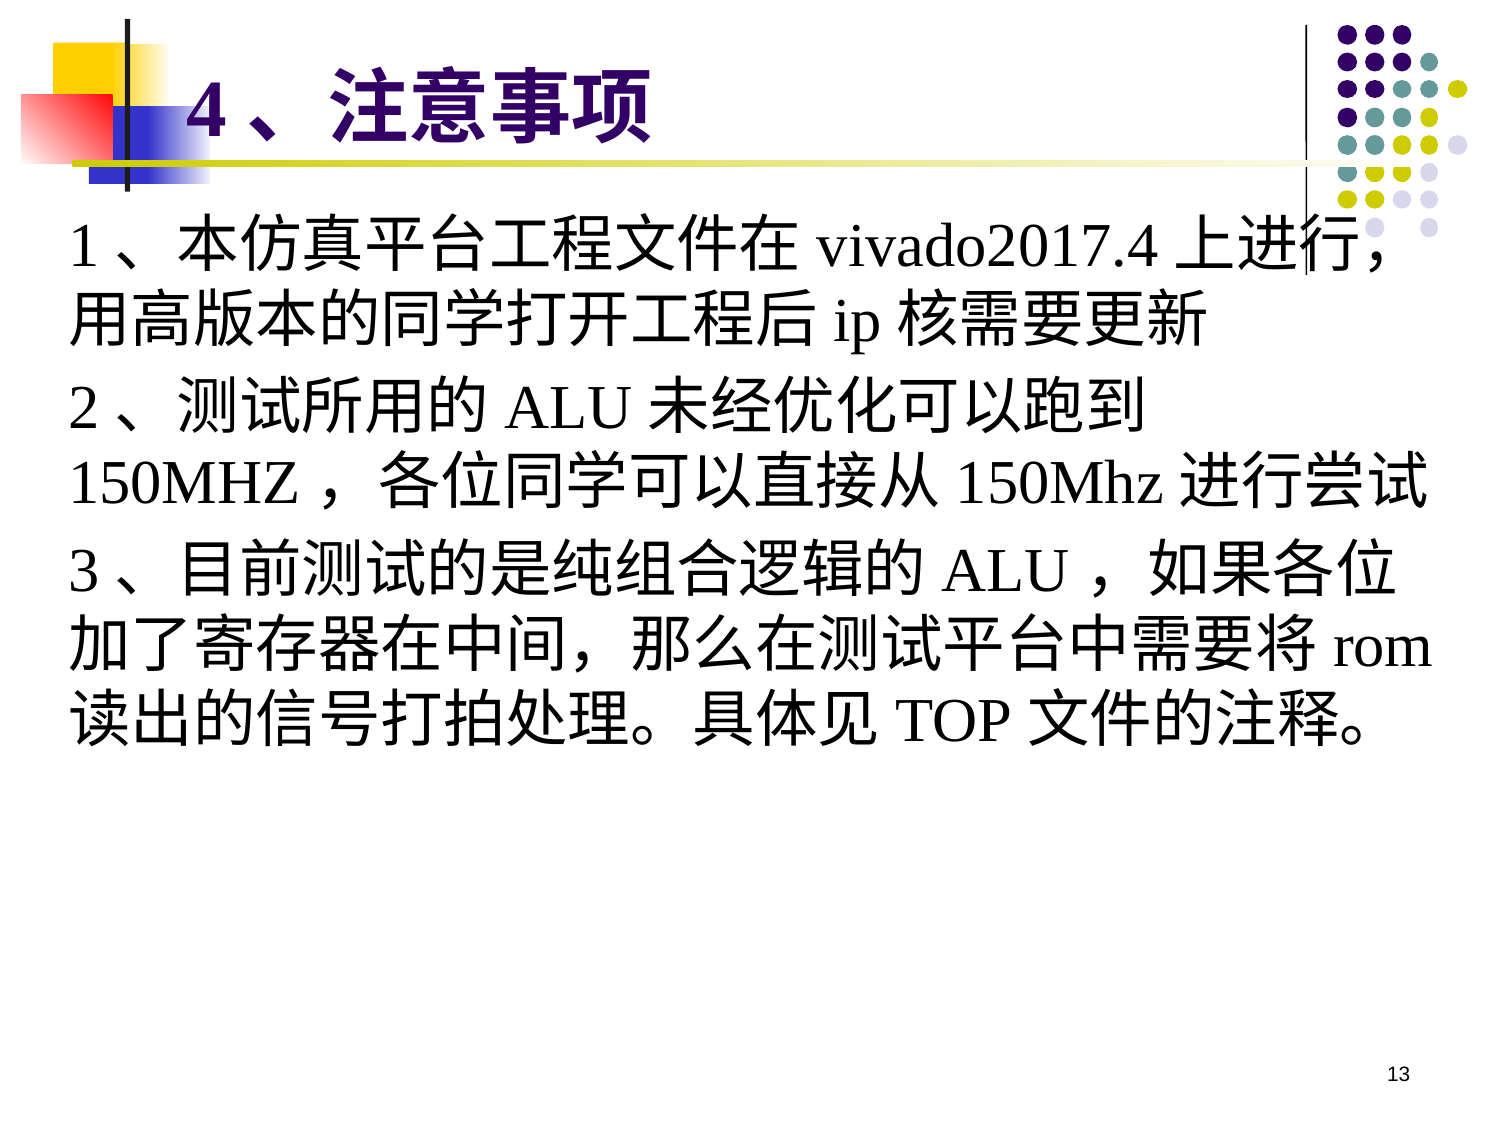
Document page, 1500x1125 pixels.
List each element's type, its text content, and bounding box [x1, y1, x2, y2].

title 4、注意事项 [171, 19, 1313, 160]
slide_number 13 [1074, 1052, 1426, 1101]
list 1、本仿真平台工程文件在vivado2017.4上进行，用高版本的同学打开工程后ip核需要更新 2、测试所用的ALU未经优化可以跑到150MHZ，各位同学可以直接从150Mhz进行尝试 3、目前测试的是纯组合逻辑的ALU，如果各位加了寄存器在中间，那么在测试平台中需要将rom读出的信号打拍处理。具体见TOP文件的注释。 [53, 196, 1459, 1041]
